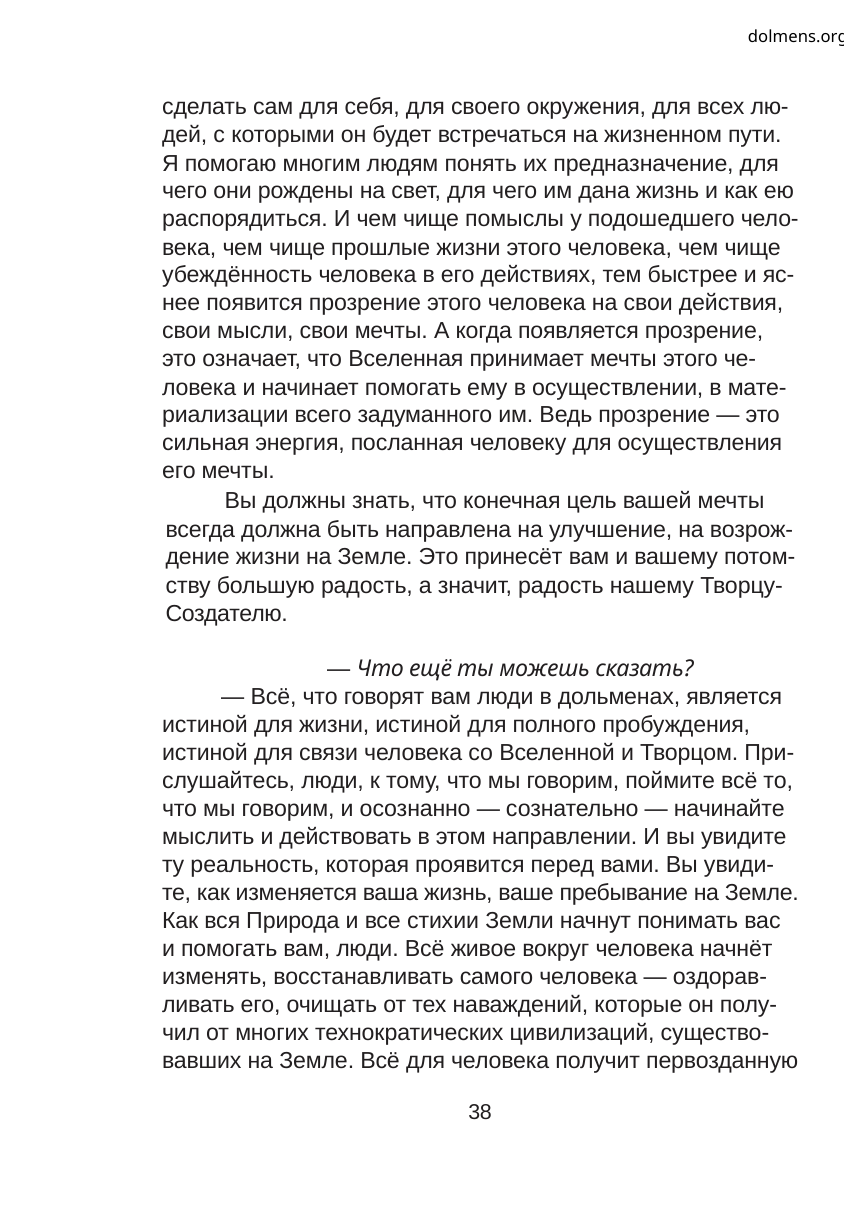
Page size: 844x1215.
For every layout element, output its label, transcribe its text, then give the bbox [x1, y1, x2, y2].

text_box сделать сам для себя, для своего окружения, для всех лю- дей, с которыми он будет встречаться на жизненном пути. Я помогаю многим людям понять их предназначение, для чего они рождены на свет, для чего им дана жизнь и как ею распорядиться. И чем чище помыслы у подошедшего чело- века, чем чище прошлые жизни этого человека, чем чище убеждённость человека в его действиях, тем быстрее и яс- нее появится прозрение этого человека на свои действия, свои мысли, свои мечты. А когда появляется прозрение, это означает, что Вселенная принимает мечты этого че- ловека и начинает помогать ему в осуществлении, в мате- риализации всего задуманного им. Ведь прозрение — это сильная энергия, посланная человеку для осуществления его мечты. [162, 91, 799, 512]
text_box Вы должны знать, что конечная цель вашей мечты всегда должна быть направлена на улучшение, на возрож- дение жизни на Земле. Это принесёт вам и вашему потом- ству большую радость, а значит, радость нашему Творцу- Создателю. [165, 485, 795, 654]
text_box — Всё, что говорят вам люди в дольменах, является истиной для жизни, истиной для полного пробуждения, истиной для связи человека со Вселенной и Творцом. При- слушайтесь, люди, к тому, что мы говорим, поймите всё то, что мы говорим, и осознанно — сознательно — начинайте мыслить и действовать в этом направлении. И вы увидите ту реальность, которая проявится перед вами. Вы увиди- те, как изменяется ваша жизнь, ваше пребывание на Земле. Как вся Природа и все стихии Земли начнут понимать вас и помогать вам, люди. Всё живое вокруг человека начнёт изменять, восстанавливать самого человека — оздорав- ливать его, очищать от тех наваждений, которые он полу- чил от многих технократических цивилизаций, существо- вавших на Земле. Всё для человека получит первозданную [162, 681, 799, 1102]
text_box 38 [468, 1097, 493, 1151]
text_box — Что ещё ты можешь сказать? [327, 652, 694, 681]
text_box dolmens.org [747, 27, 844, 66]
